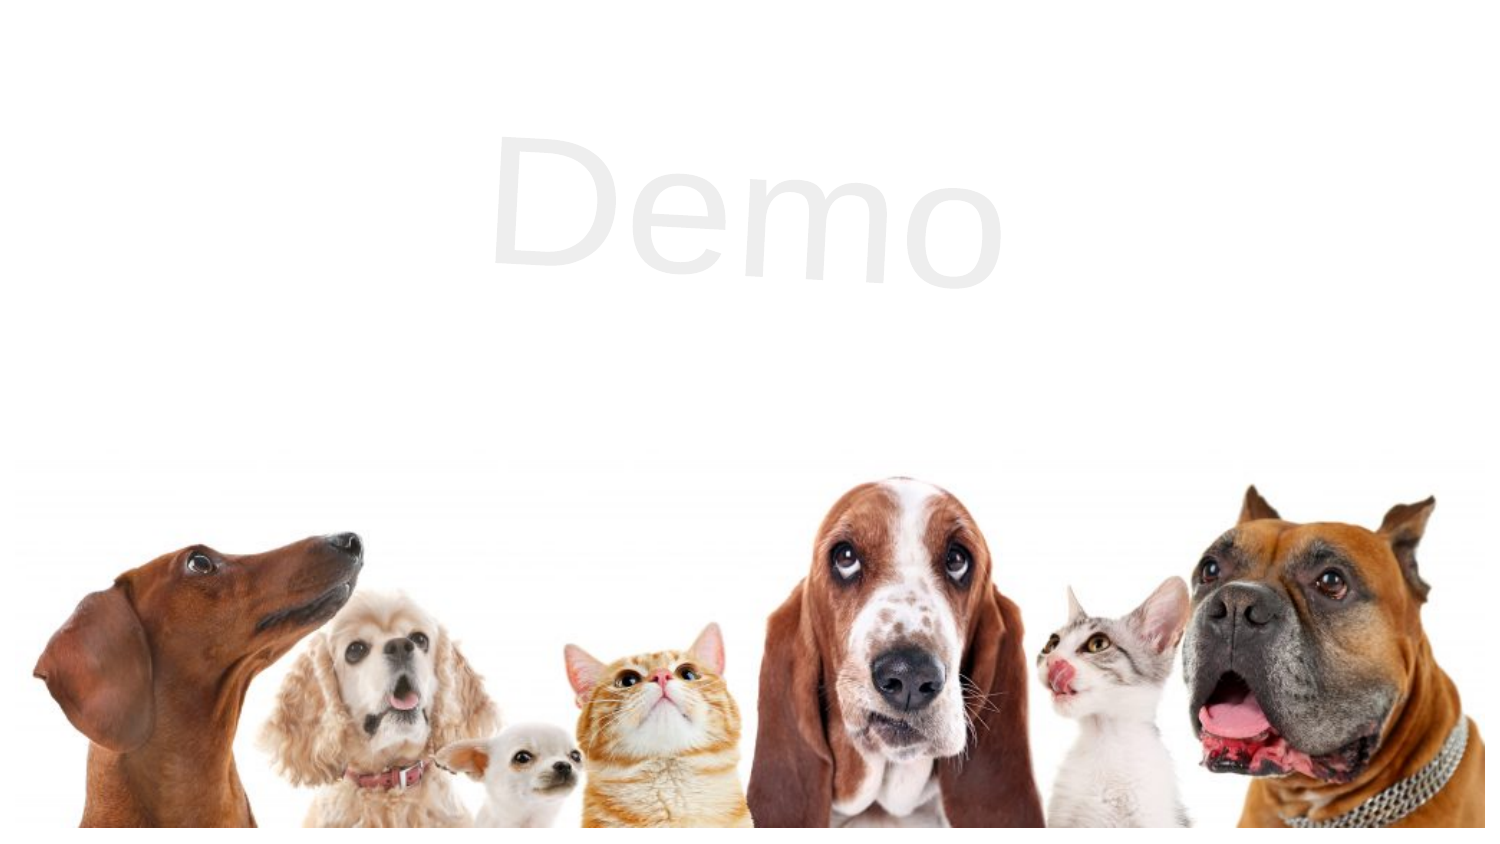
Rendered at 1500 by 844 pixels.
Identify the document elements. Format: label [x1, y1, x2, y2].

picture [15, 438, 1485, 828]
